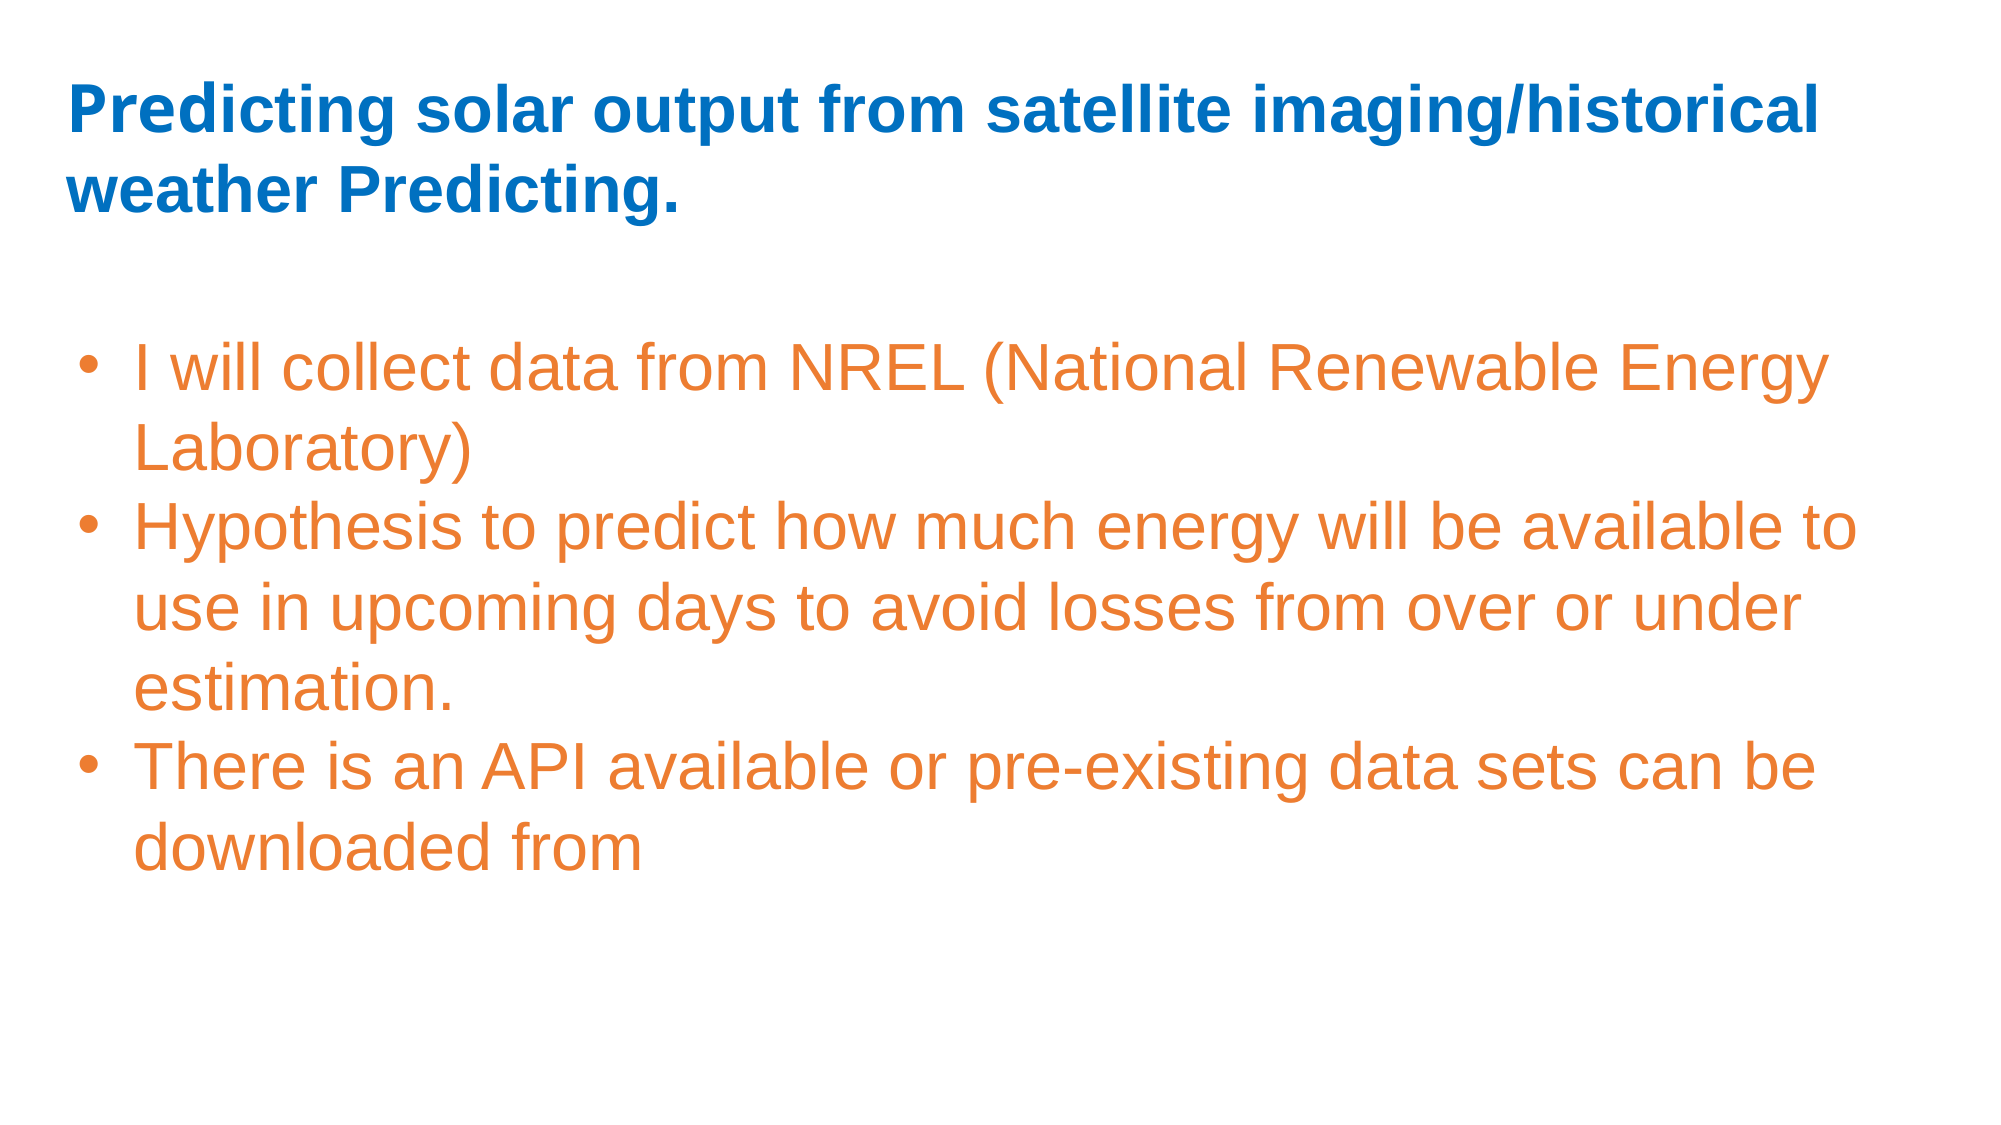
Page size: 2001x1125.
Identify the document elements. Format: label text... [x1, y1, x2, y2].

text_box I will collect data from NREL (National Renewable Energy Laboratory) Hypothesis to predict how much energy will be available to use in upcoming days to avoid losses from over or under estimation. There is an API available or pre-existing data sets can be downloaded from [63, 316, 1948, 951]
text_box Predicting solar output from satellite imaging/historical weather Predicting. [52, 58, 1937, 234]
